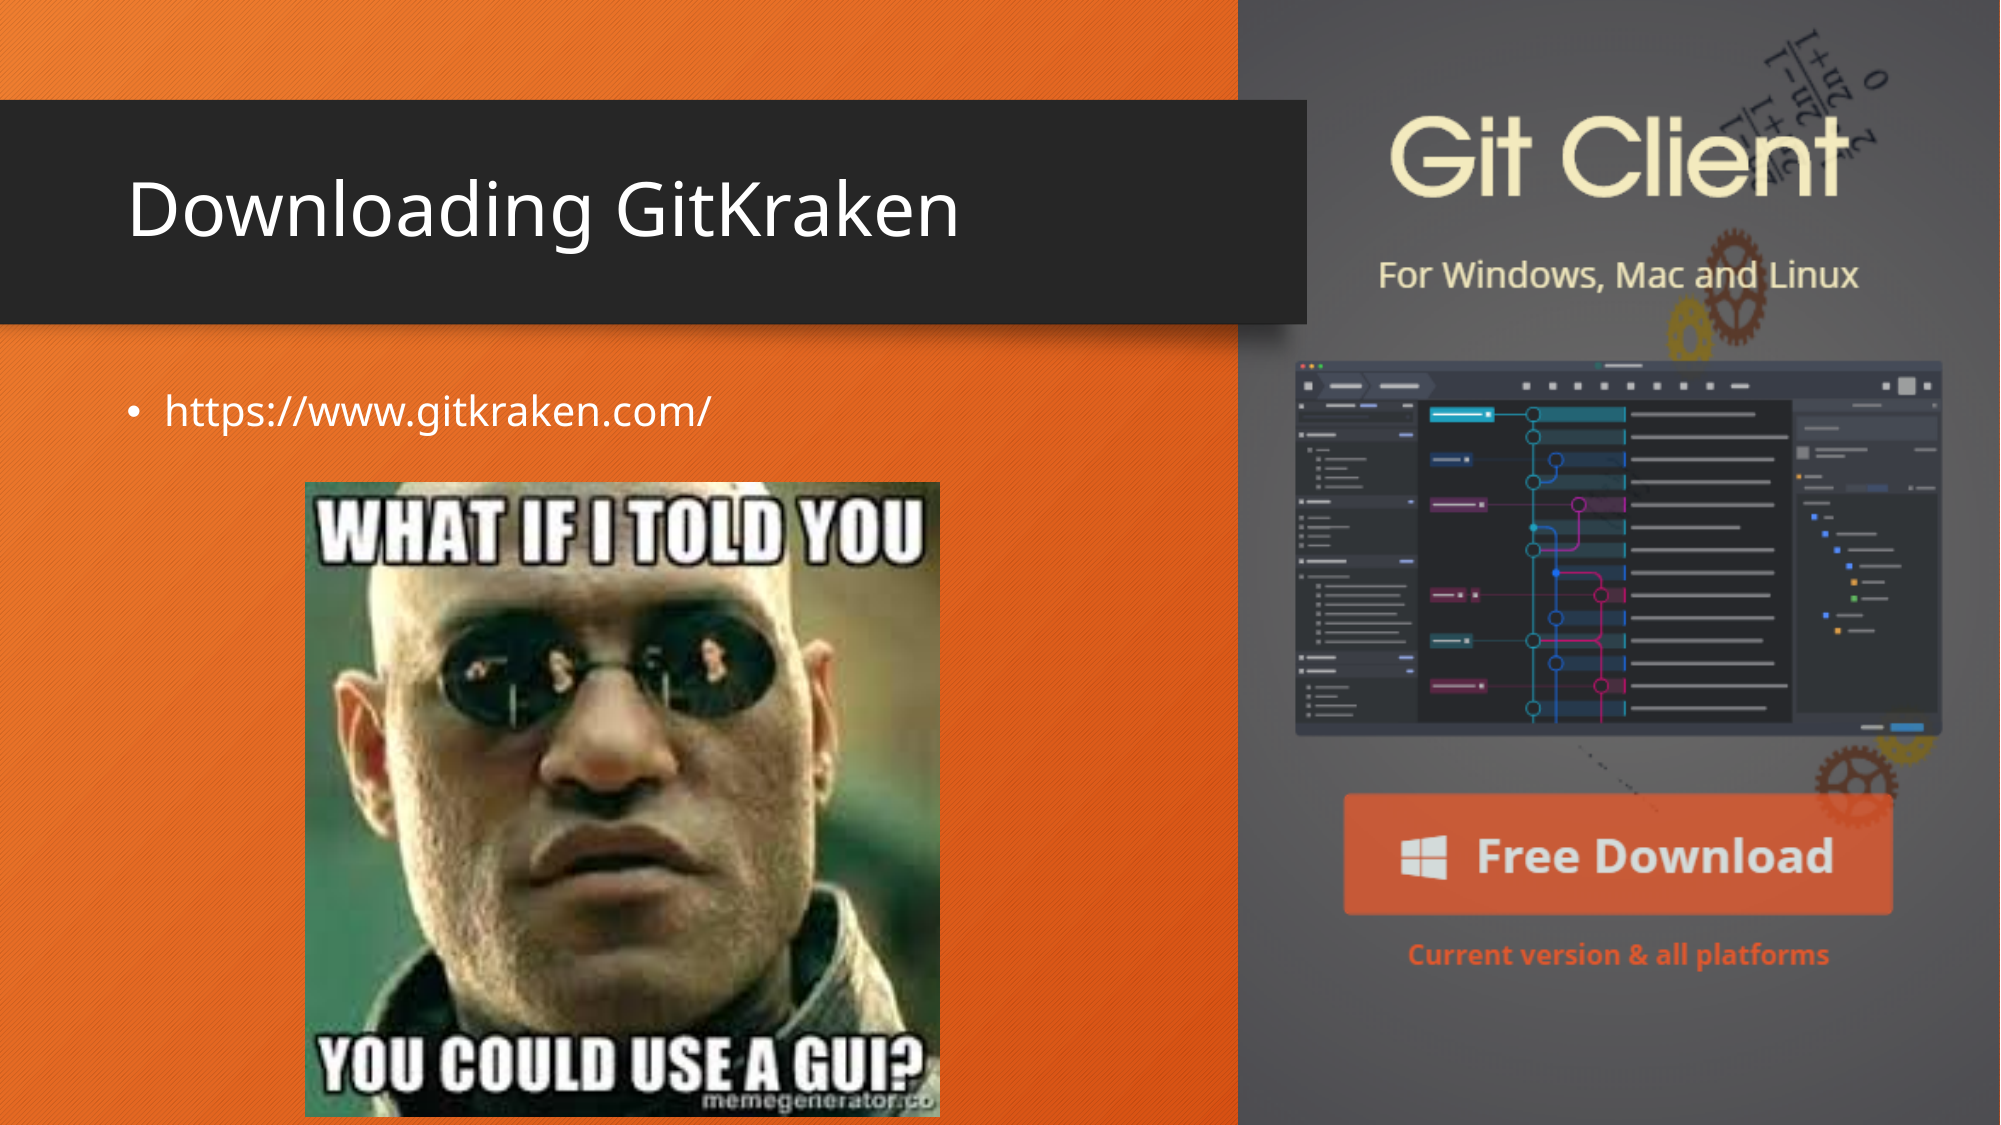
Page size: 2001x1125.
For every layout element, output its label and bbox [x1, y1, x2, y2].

text_box [0, 0, 1237, 322]
picture [305, 482, 940, 1118]
text_box [0, 377, 1237, 1125]
picture [0, 0, 2000, 1125]
